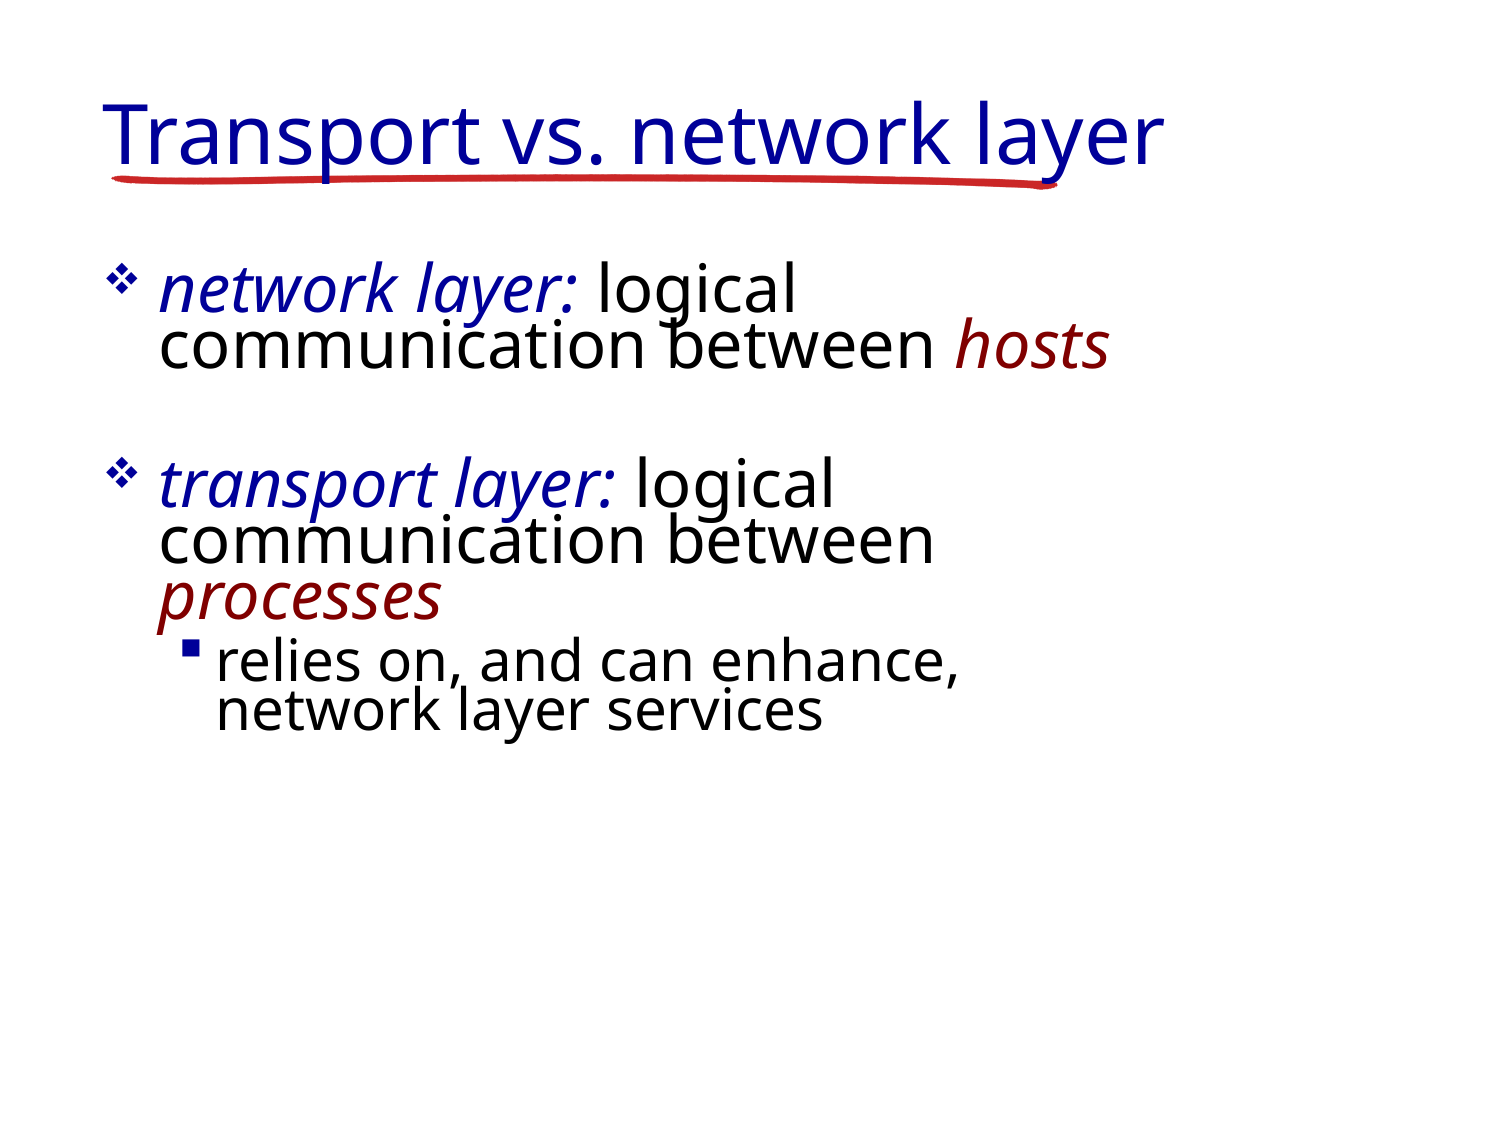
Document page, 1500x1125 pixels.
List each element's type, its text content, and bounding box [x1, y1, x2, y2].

title Transport vs. network layer [87, 37, 1363, 225]
list network layer: logical communication between hosts transport layer: logical communication between processes relies on, and can enhance, network layer services [87, 260, 1179, 1024]
picture [107, 170, 1070, 195]
